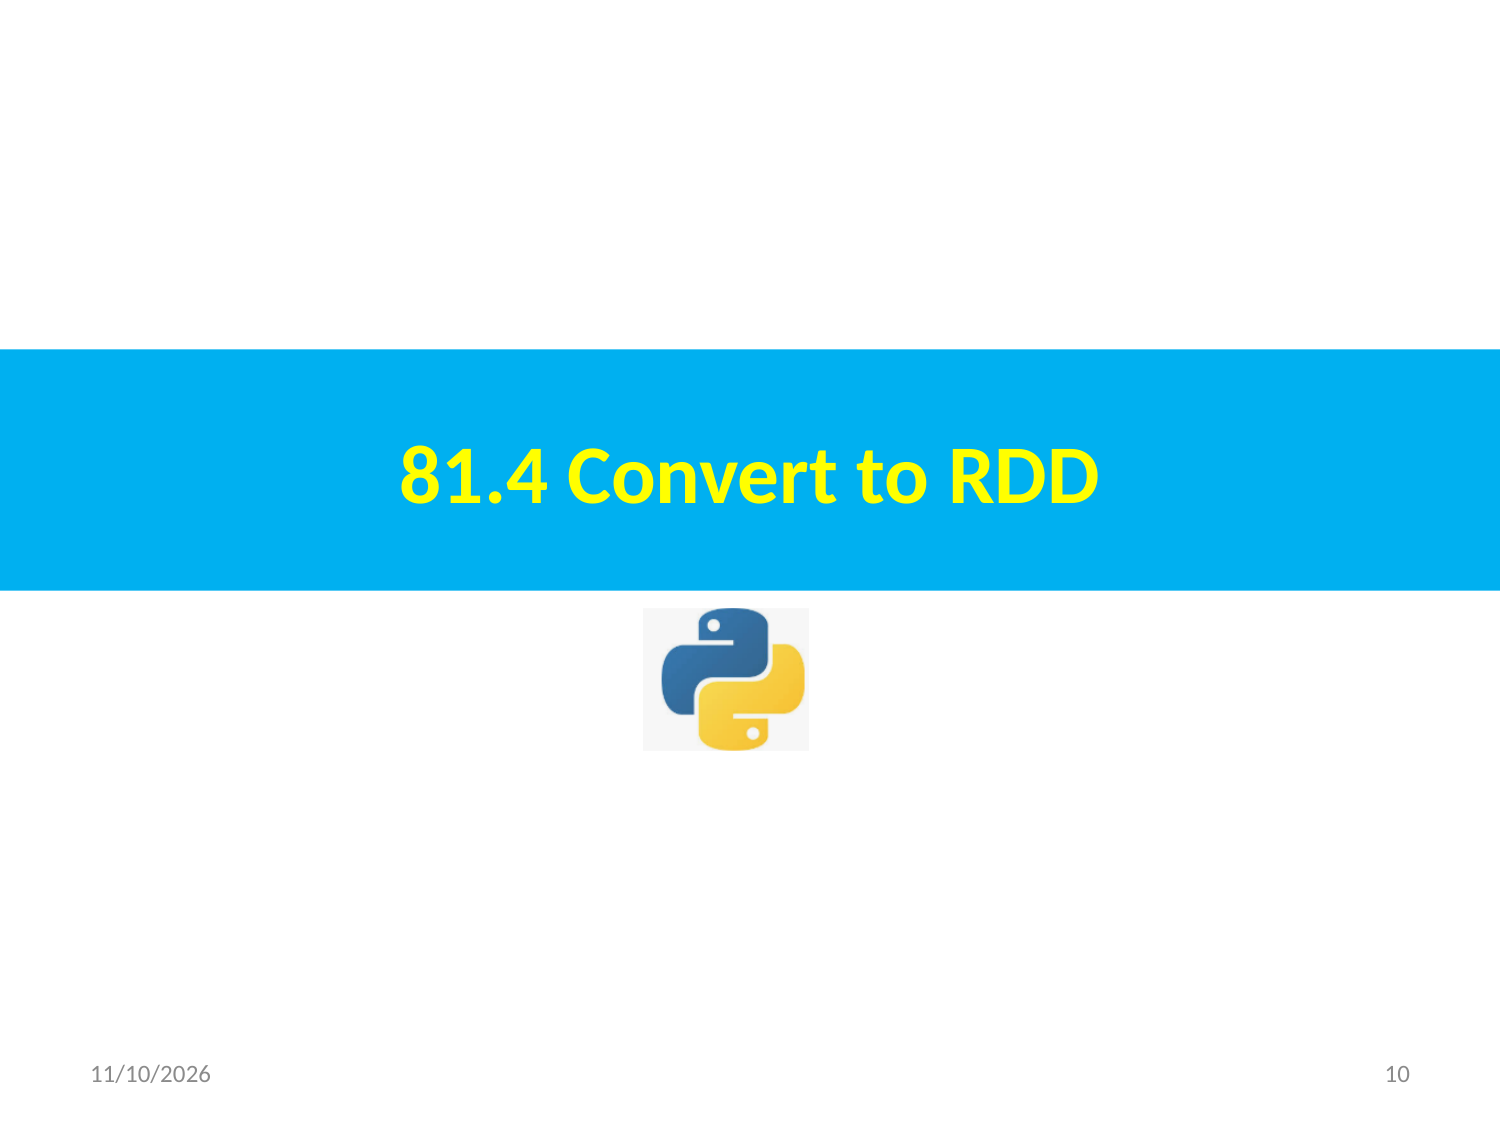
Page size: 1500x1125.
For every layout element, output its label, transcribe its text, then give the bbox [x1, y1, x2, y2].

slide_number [75, 1042, 425, 1103]
title 81.4 Convert to RDD [0, 349, 1500, 591]
picture [643, 606, 809, 752]
slide_number 10 [1074, 1042, 1425, 1103]
